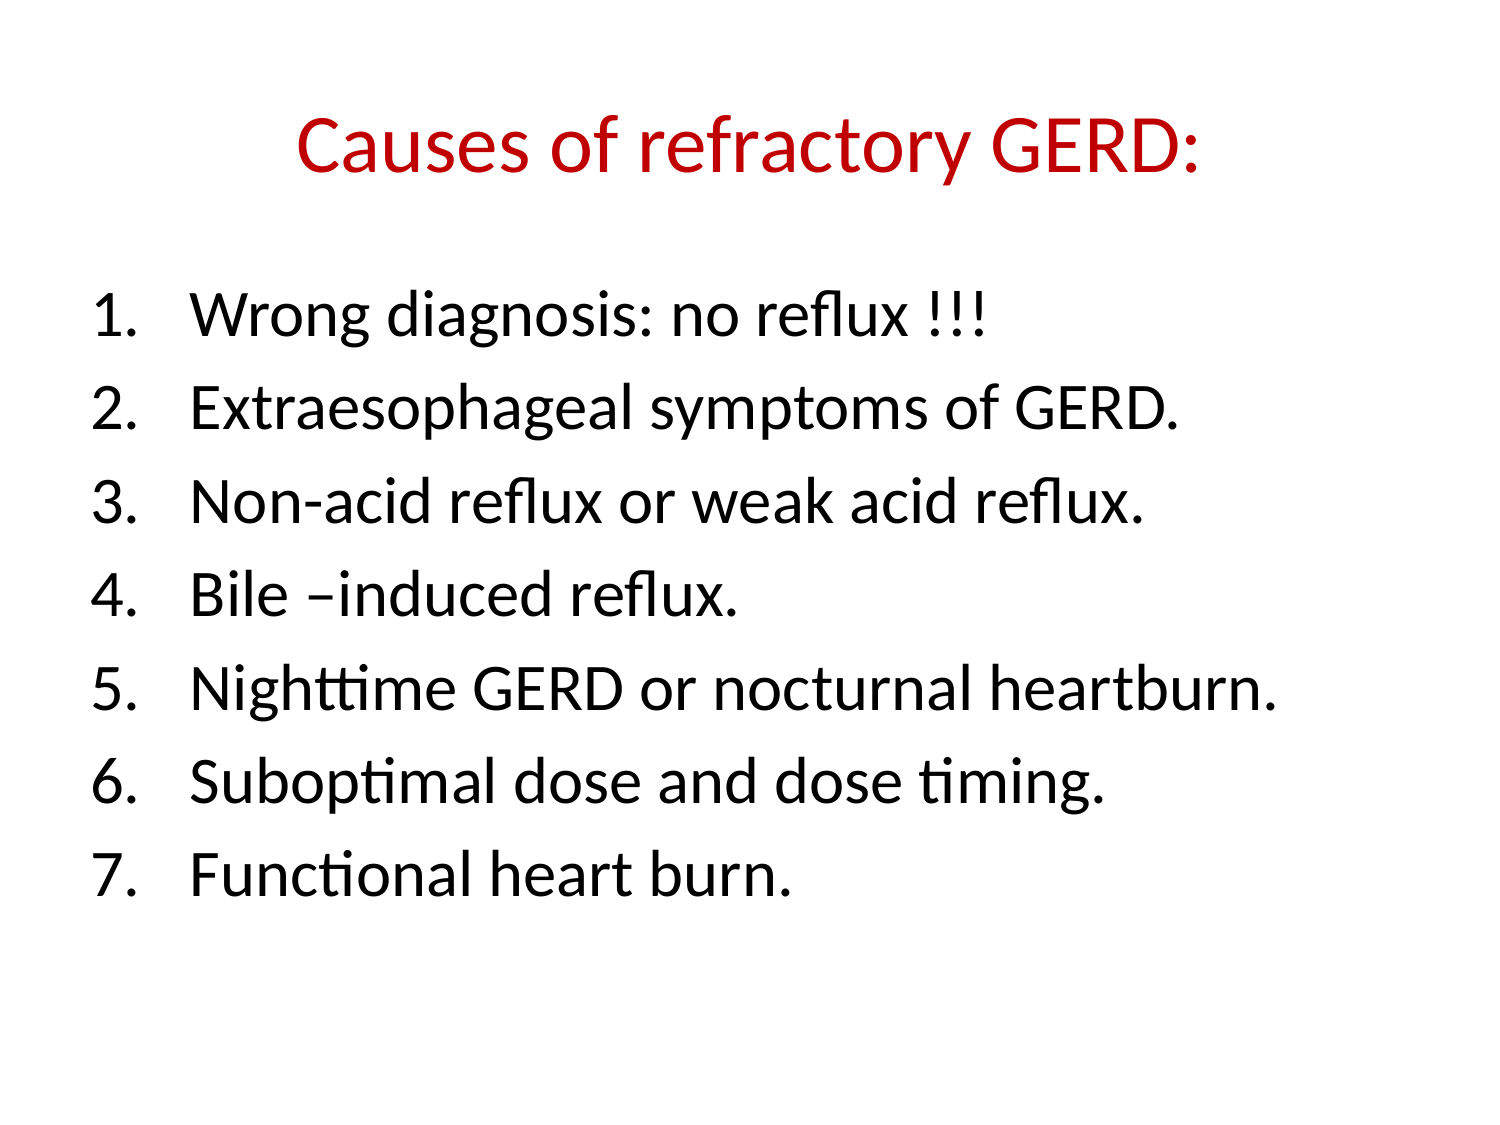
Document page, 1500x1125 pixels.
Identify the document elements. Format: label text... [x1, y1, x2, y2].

list Wrong diagnosis: no reflux !!! Extraesophageal symptoms of GERD. Non-acid reflux or weak acid reflux. Bile –induced reflux. Nighttime GERD or nocturnal heartburn. Suboptimal dose and dose timing. Functional heart burn. [75, 262, 1425, 1005]
title Causes of refractory GERD: [75, 45, 1425, 233]
